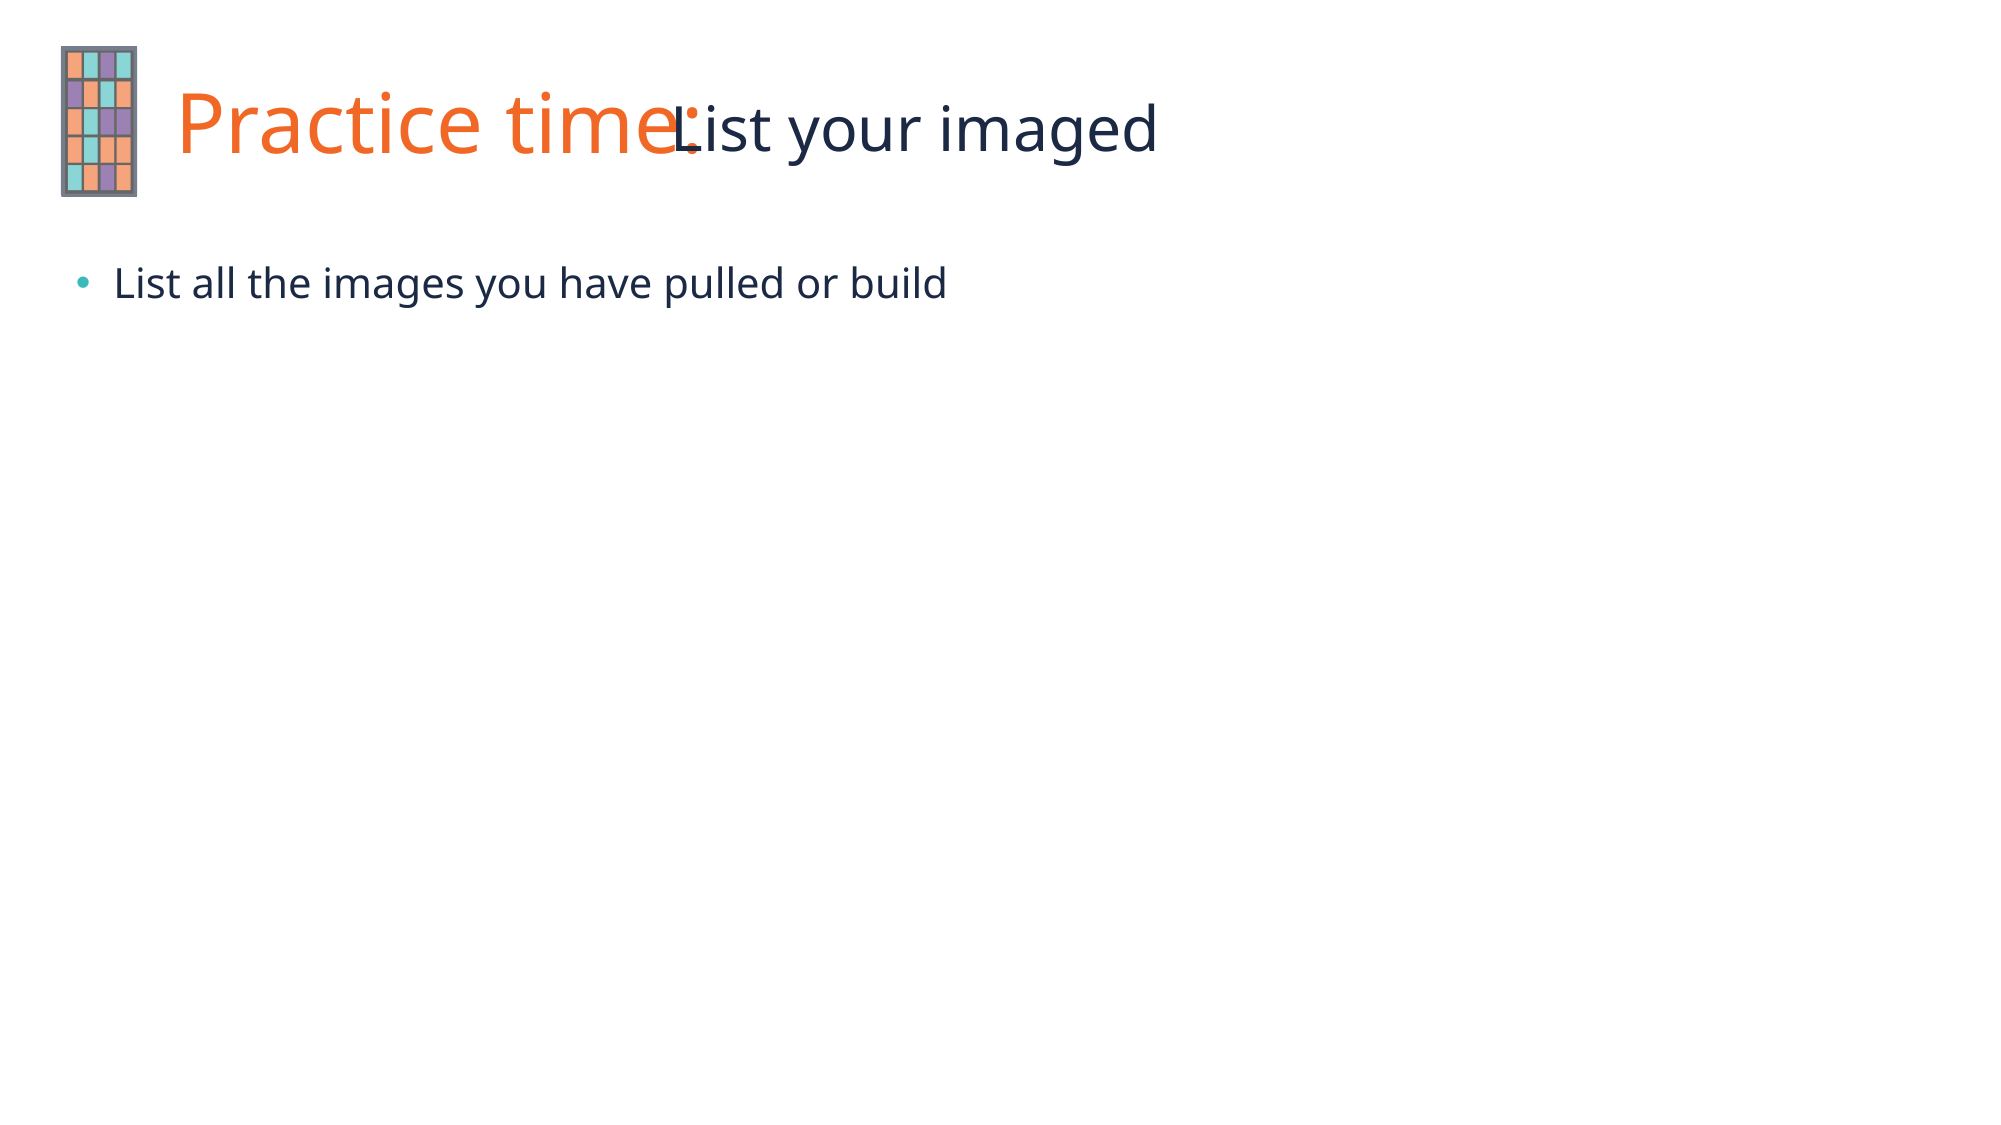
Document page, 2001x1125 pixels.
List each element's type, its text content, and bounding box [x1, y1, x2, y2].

text_box [60, 46, 138, 197]
list List all the images you have pulled or build [60, 254, 988, 1014]
title List your imaged [655, 66, 1895, 196]
